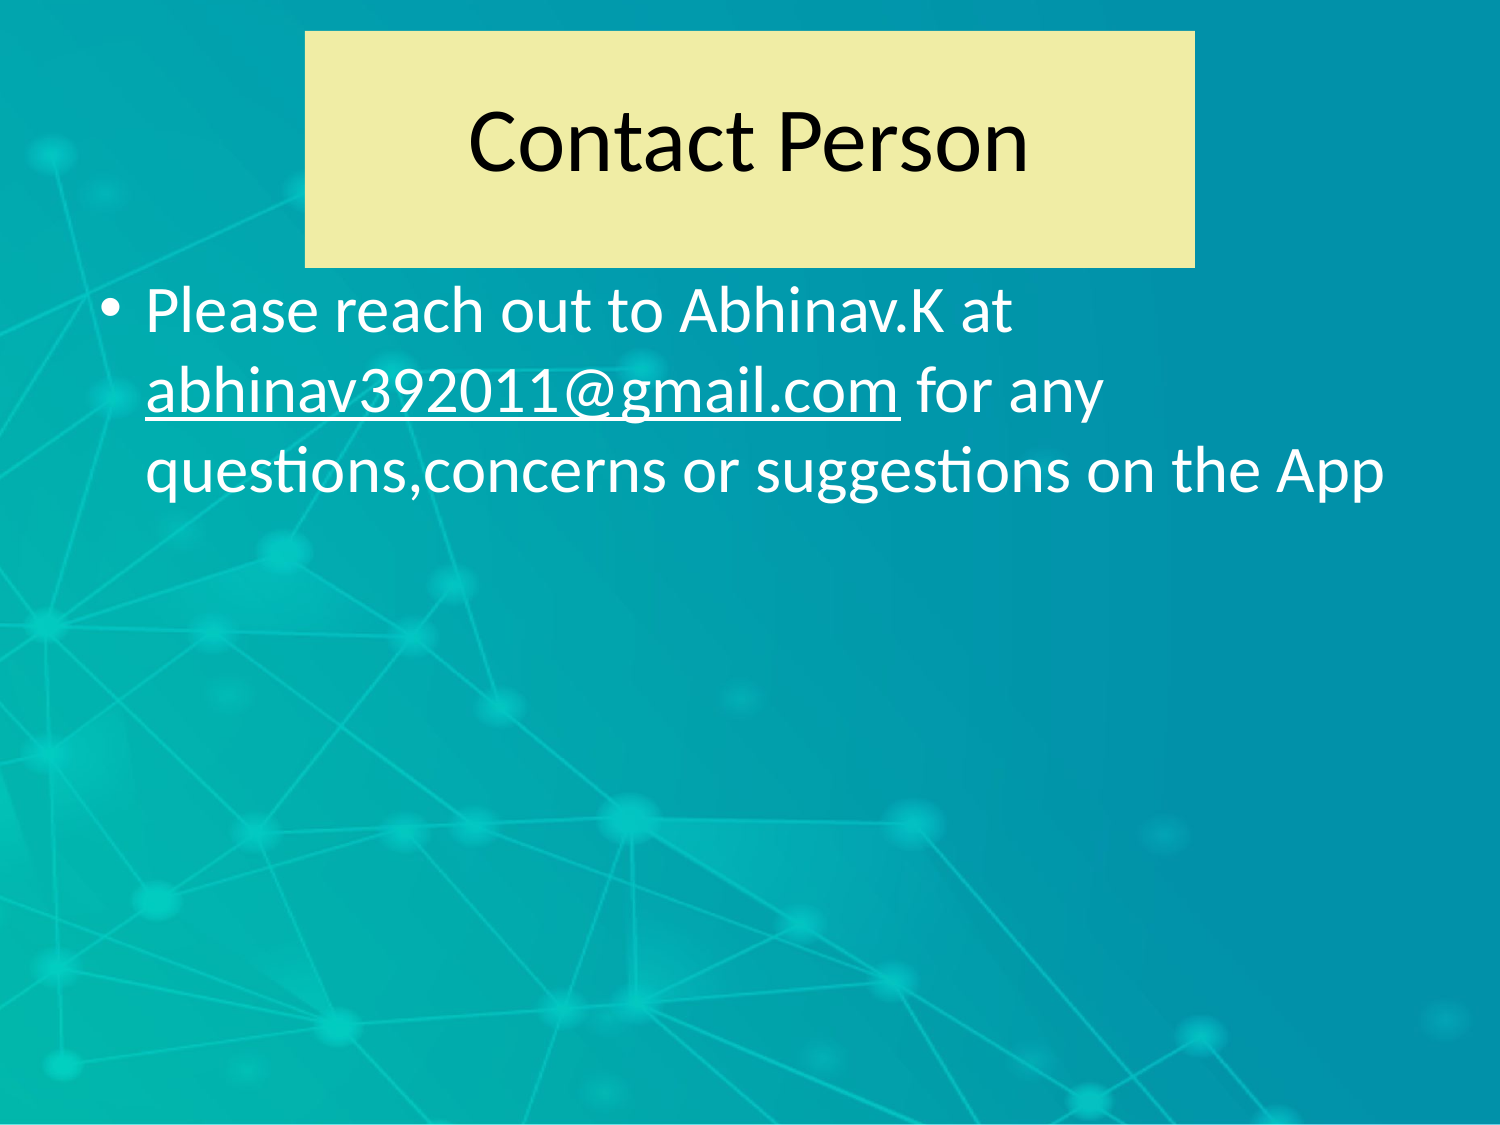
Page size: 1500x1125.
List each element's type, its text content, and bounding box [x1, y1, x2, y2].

title Contact Person [304, 30, 1195, 263]
text_box Please reach out to Abhinav.K at abhinav392011@gmail.com for any questions,concerns or suggestions on the App [96, 263, 1387, 586]
picture [0, 0, 1500, 1125]
